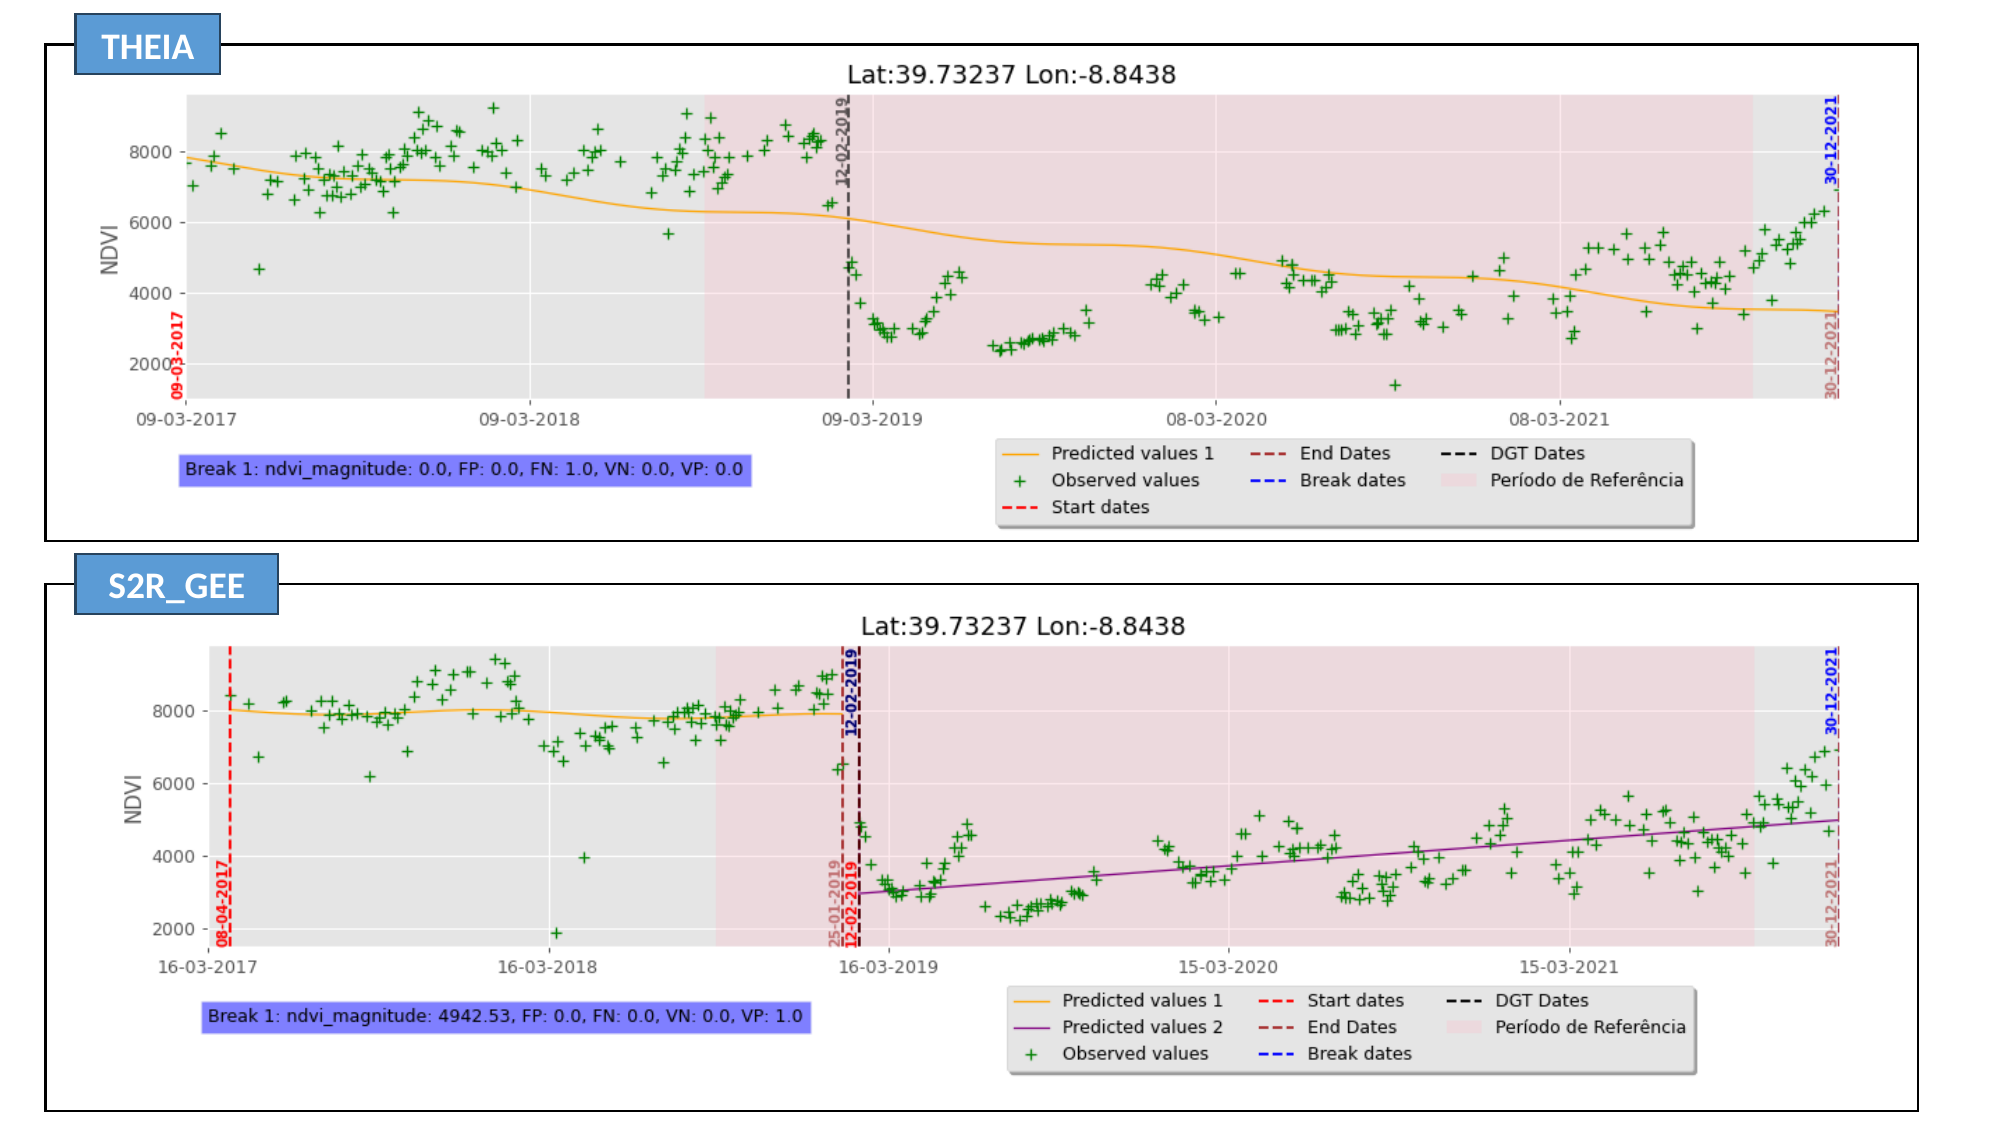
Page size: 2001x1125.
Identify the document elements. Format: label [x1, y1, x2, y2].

text_box [45, 14, 1919, 1111]
